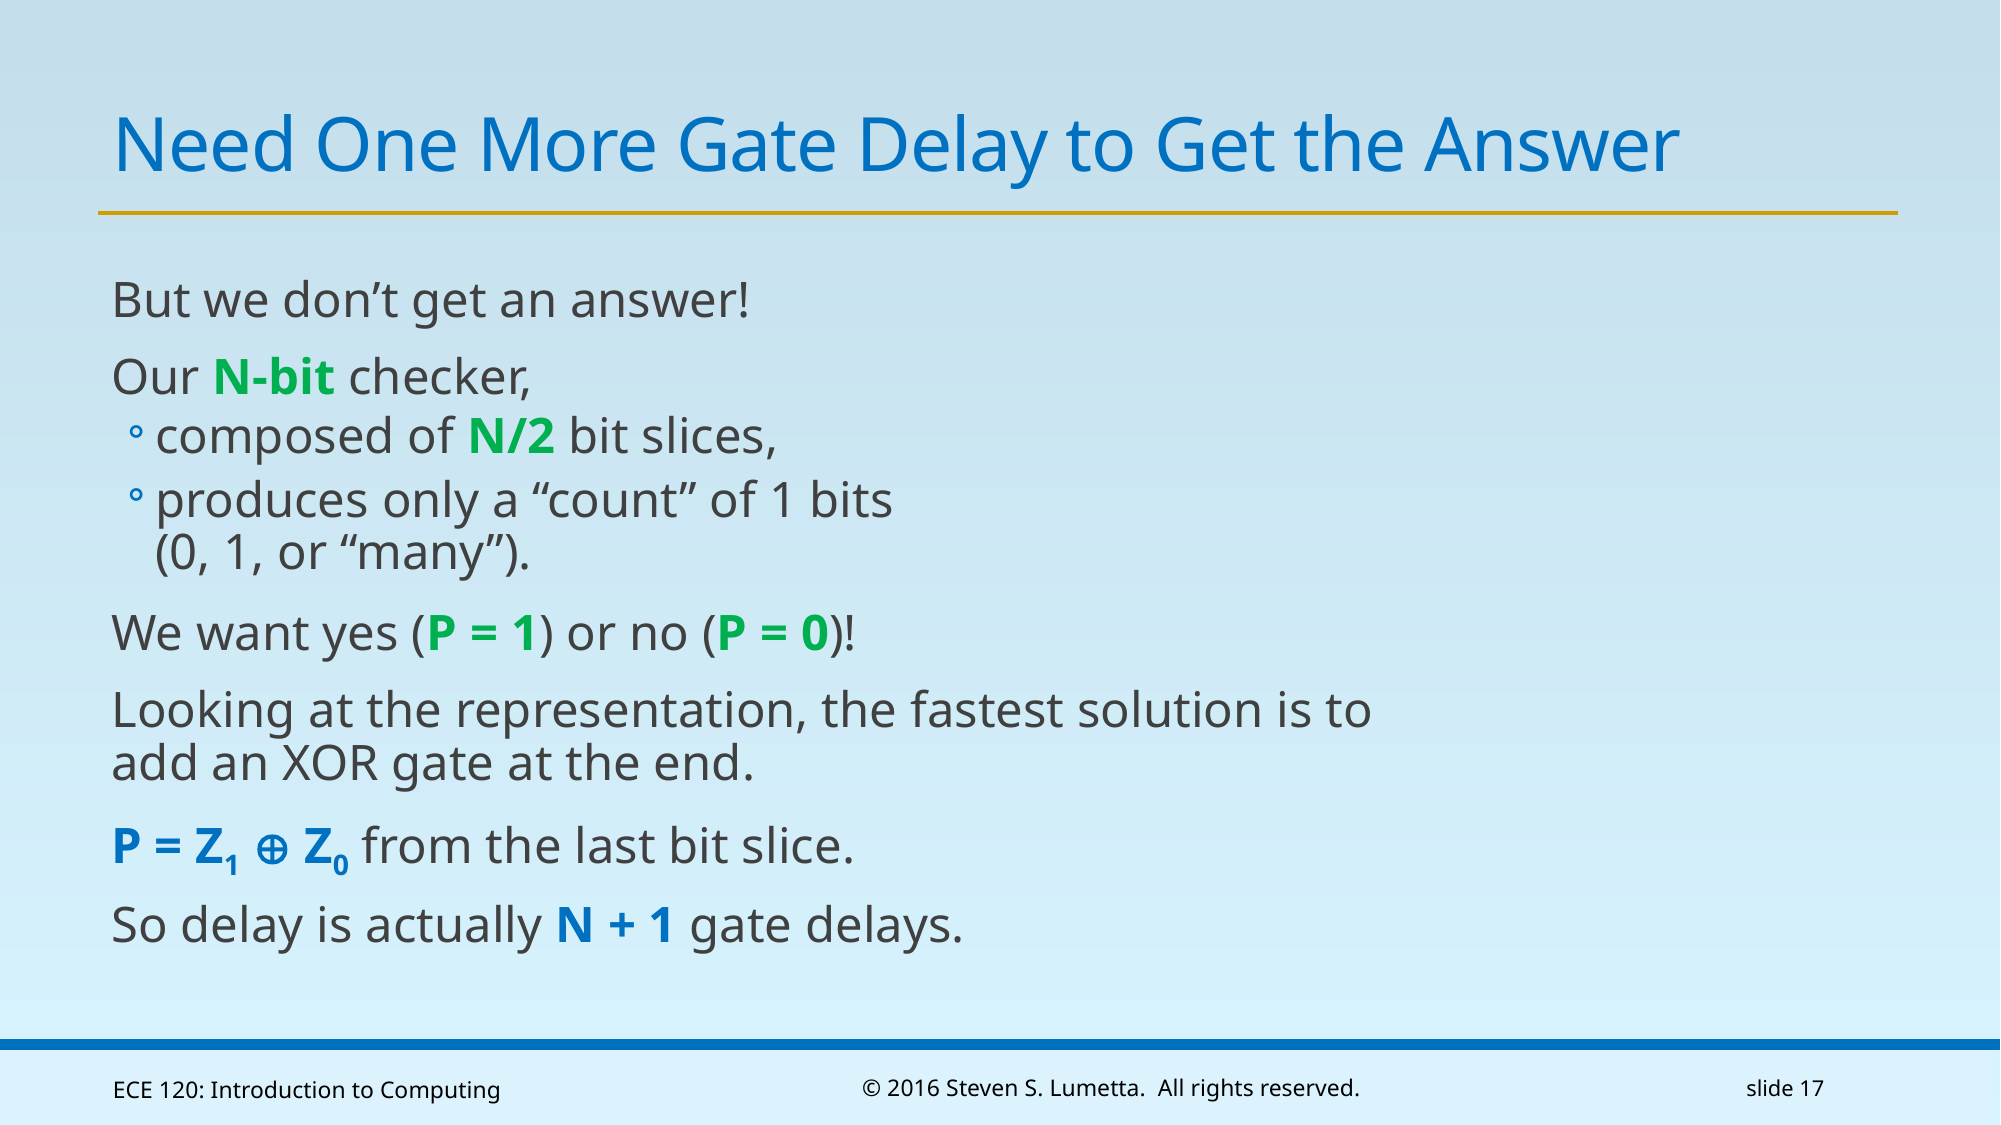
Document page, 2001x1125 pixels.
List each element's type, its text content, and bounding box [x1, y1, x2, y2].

slide_number slide 17 [1624, 1059, 1840, 1120]
title Need One More Gate Delay to Get the Answer [97, 88, 1900, 194]
slide_number ECE 120: Introduction to Computing [97, 1059, 586, 1120]
list But we don’t get an answer! Our N-bit checker, composed of N/2 bit slices, produces only a “count” of 1 bits (0, 1, or “many”). We want yes (P = 1) or no (P = 0)! Looking at the representation, the fastest solution is to add an XOR gate at the end. P = Z1  Z0 from the last bit slice. So delay is actually N + 1 gate delays. [97, 267, 1377, 963]
footer © 2016 Steven S. Lumetta. All rights reserved. [604, 1059, 1376, 1120]
